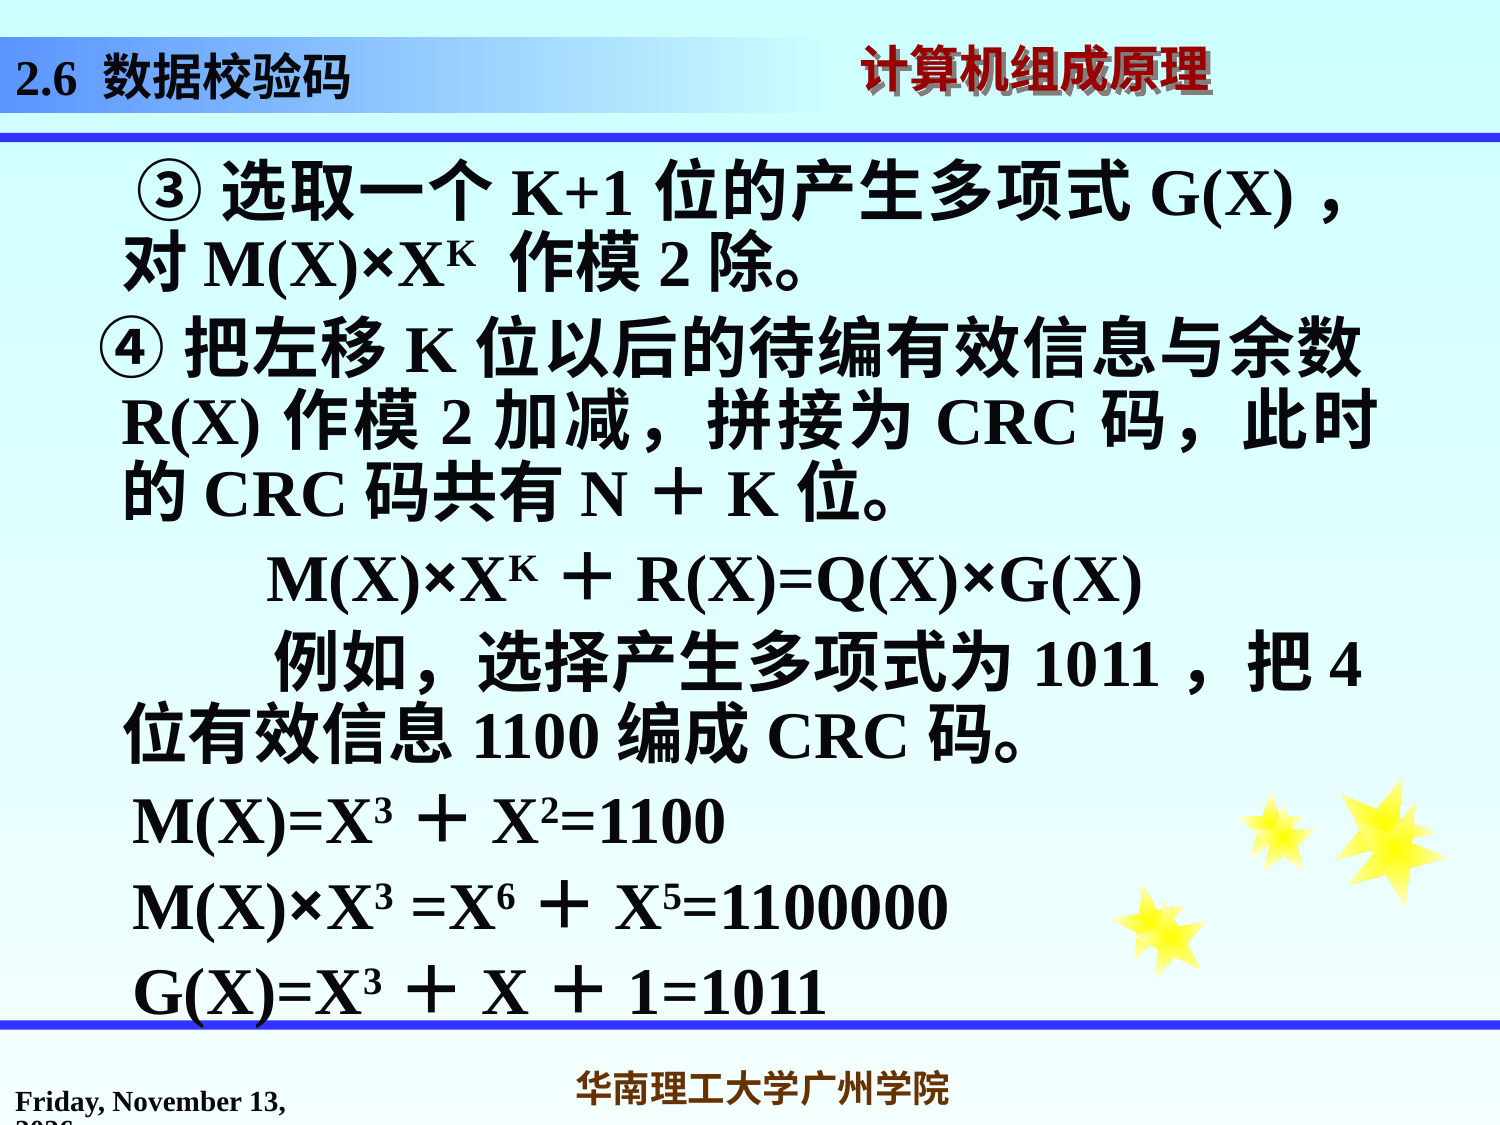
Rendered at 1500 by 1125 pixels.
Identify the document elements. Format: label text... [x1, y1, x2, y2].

list ③选取一个K+1位的产生多项式G(X)，对M(X)×XK 作模2除。 ④把左移K位以后的待编有效信息与余数R(X)作模2加减，拼接为CRC码，此时的CRC码共有N＋K位。 M(X)×XK＋R(X)=Q(X)×G(X) 例如，选择产生多项式为1011，把4位有效信息1100编成CRC码。 M(X)=X3＋X2=1100 M(X)×X3 =X6＋X5=1100000 G(X)=X3＋X＋1=1011 [50, 149, 1395, 1088]
title 2.6 数据校验码 [0, 37, 825, 113]
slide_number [0, 1050, 313, 1125]
footer 华南理工大学广州学院 [525, 1088, 1000, 1125]
